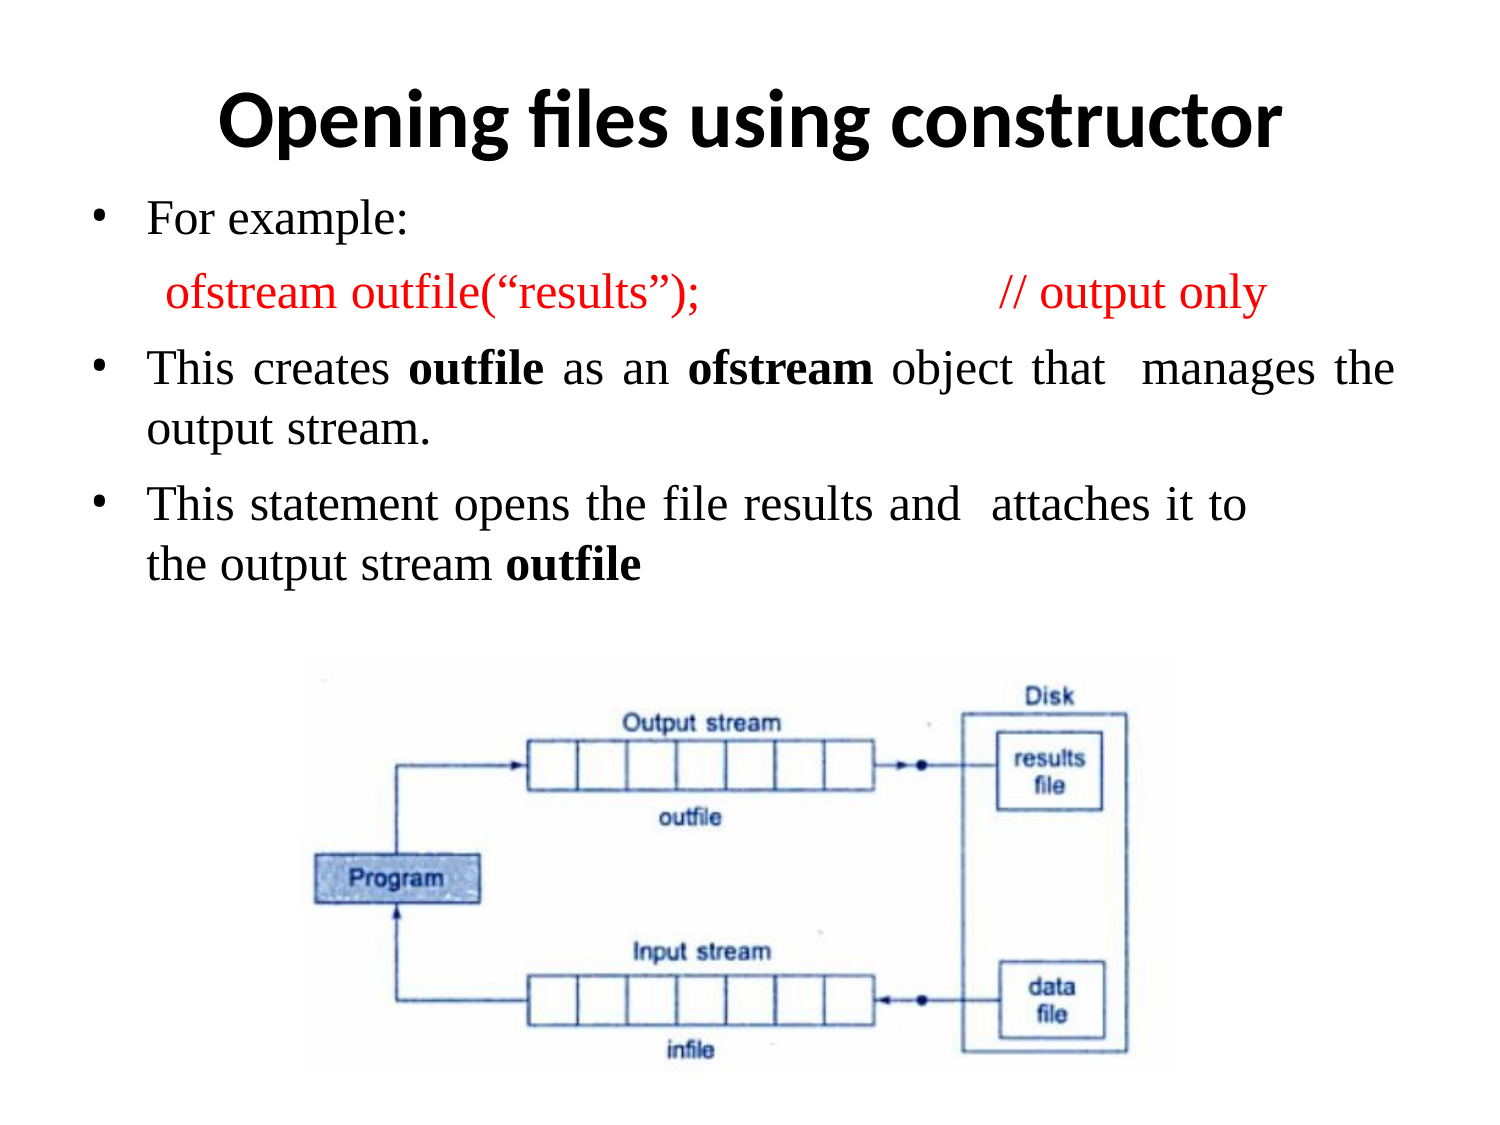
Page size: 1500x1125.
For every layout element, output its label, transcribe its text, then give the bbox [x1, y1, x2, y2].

picture [300, 657, 1176, 1076]
text_box For example: ofstream outfile(“results”); // output only This creates outfile as an ofstream object that manages the output stream. This statement opens the file results and attaches it to the output stream outfile [87, 165, 1397, 591]
text_box Opening files using constructor [159, 62, 1341, 165]
